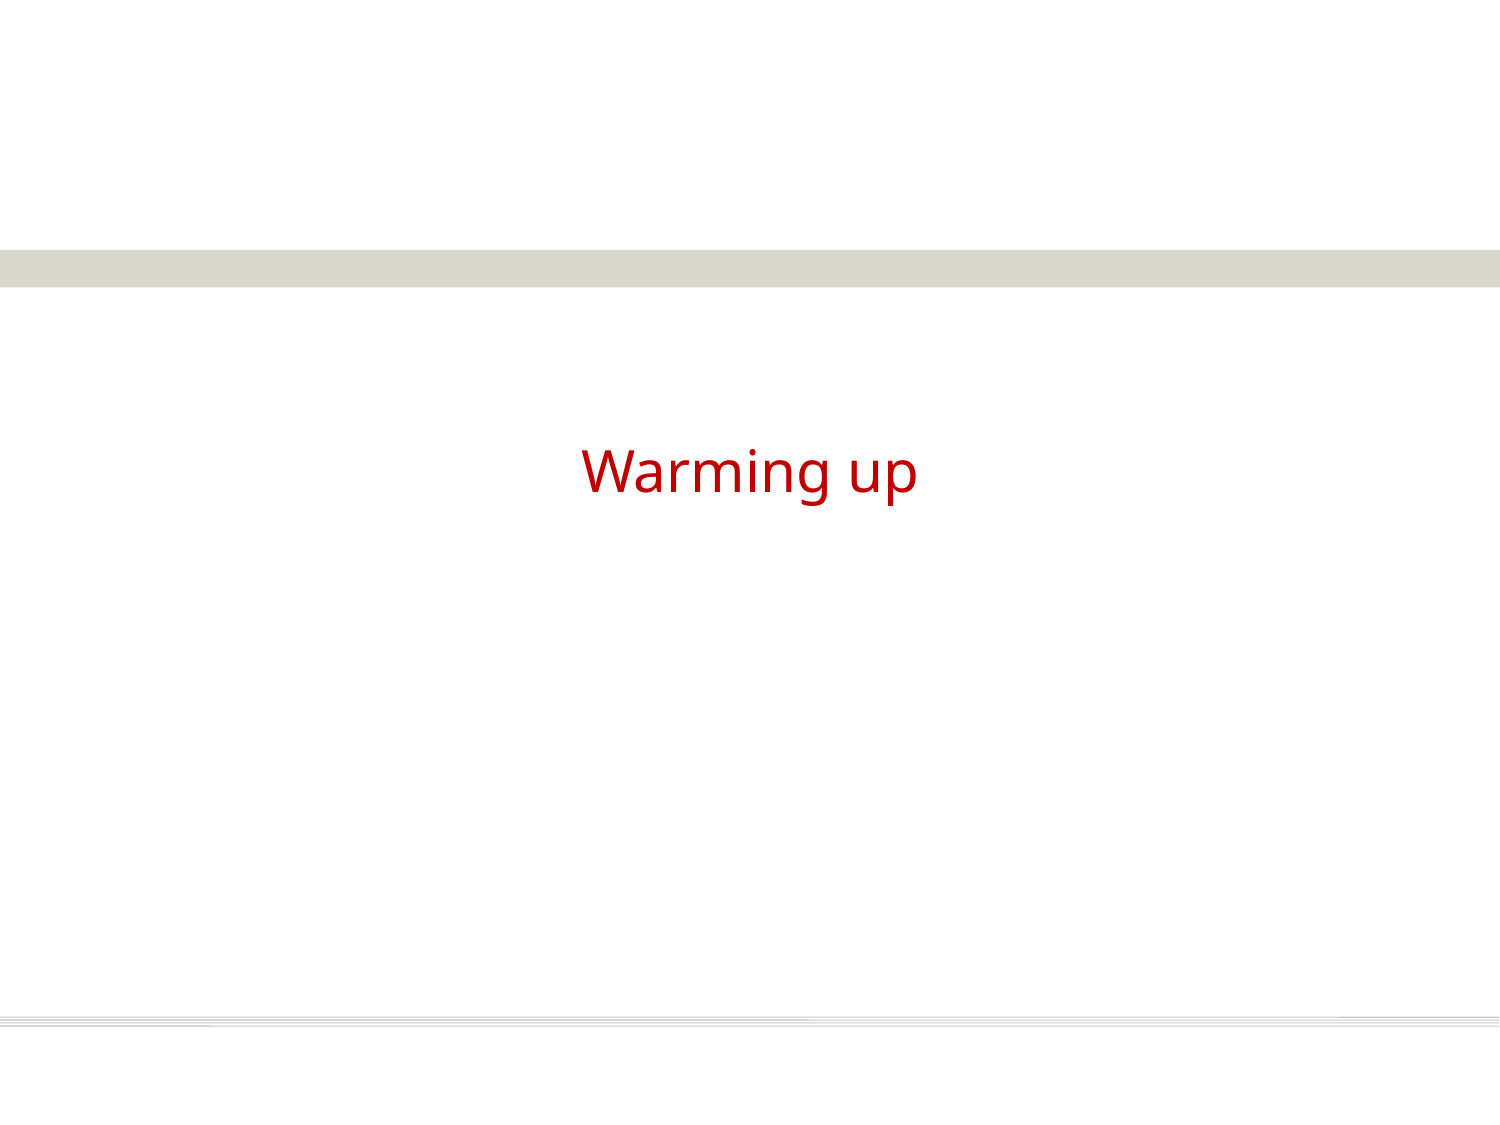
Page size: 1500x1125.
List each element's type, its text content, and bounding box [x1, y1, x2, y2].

title Warming up [112, 375, 1388, 563]
